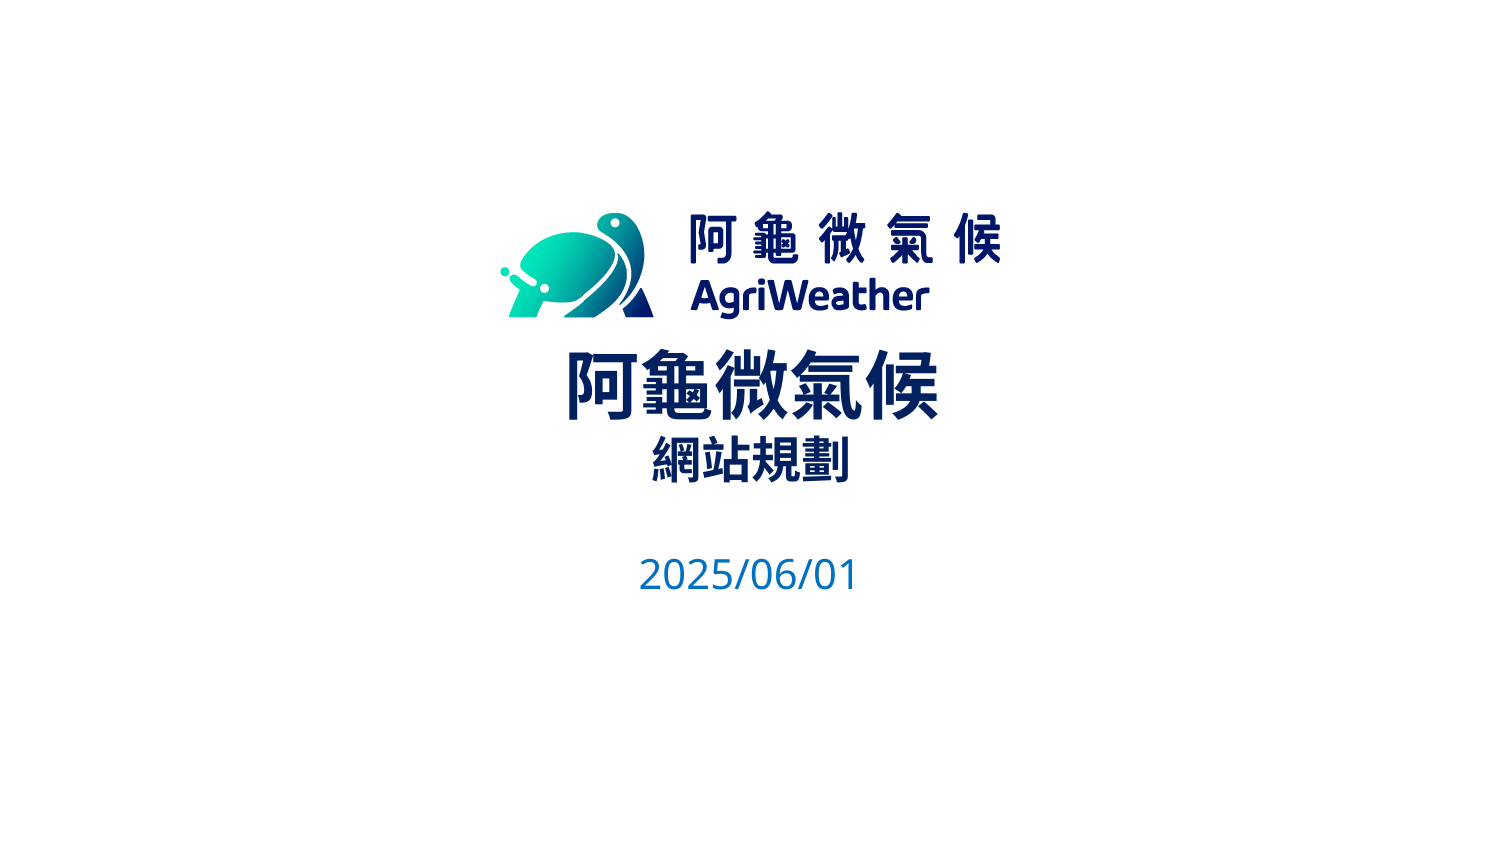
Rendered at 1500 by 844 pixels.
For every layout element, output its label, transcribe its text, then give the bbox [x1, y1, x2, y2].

title 阿龜微氣候 網站規劃 [221, 315, 1282, 497]
picture [499, 211, 1001, 320]
subtitle 2025/06/01 [289, 540, 1211, 738]
